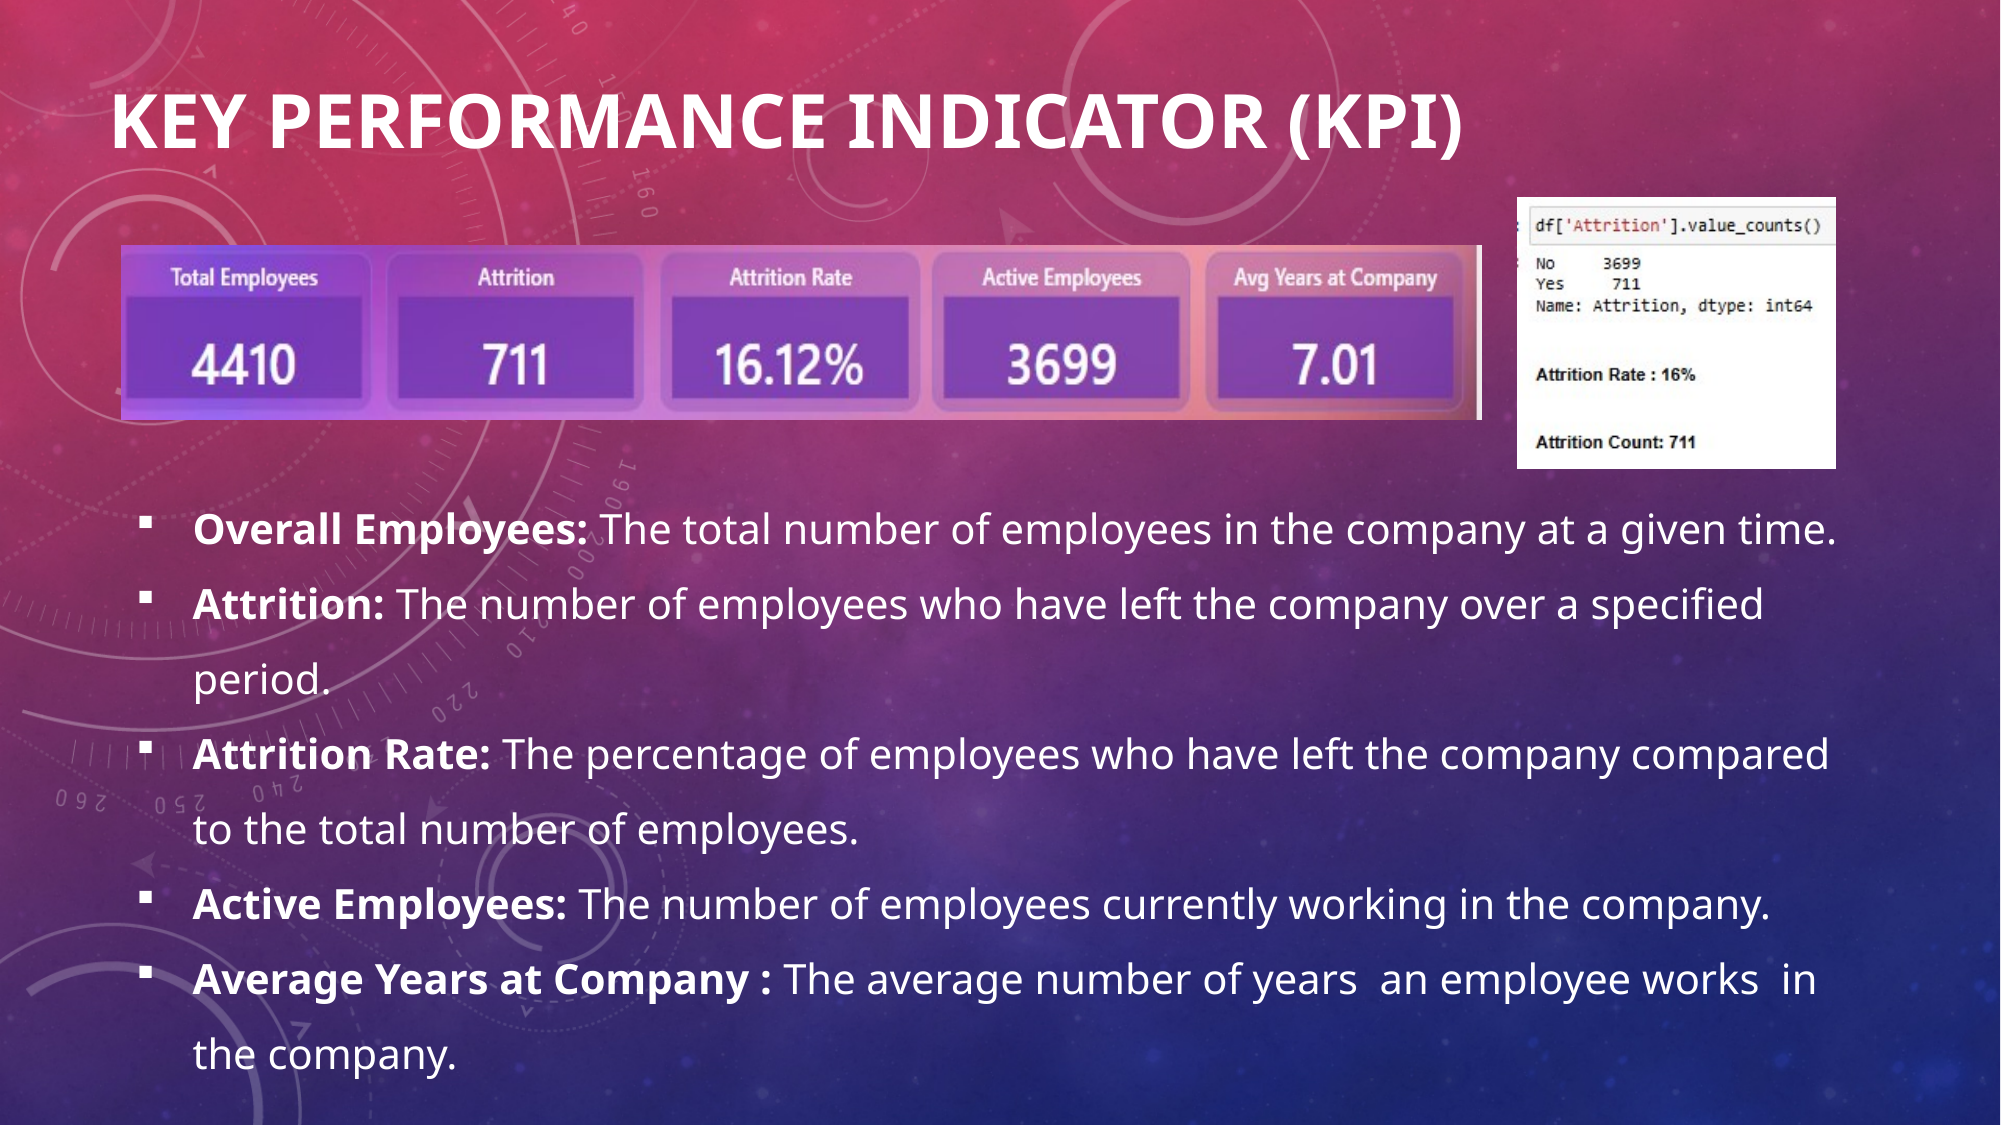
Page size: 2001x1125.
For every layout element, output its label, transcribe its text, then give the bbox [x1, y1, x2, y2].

text_box Overall Employees: The total number of employees in the company at a given time. Attrition: The number of employees who have left the company over a specified period. Attrition Rate: The percentage of employees who have left the company compared to the total number of employees. Active Employees: The number of employees currently working in the company. Average Years at Company : The average number of years an employee works in the company. [121, 420, 1872, 1085]
picture [0, 0, 2001, 1125]
text_box KEY PERFORMANCE INDICATOR (KPI) [93, 66, 1962, 171]
